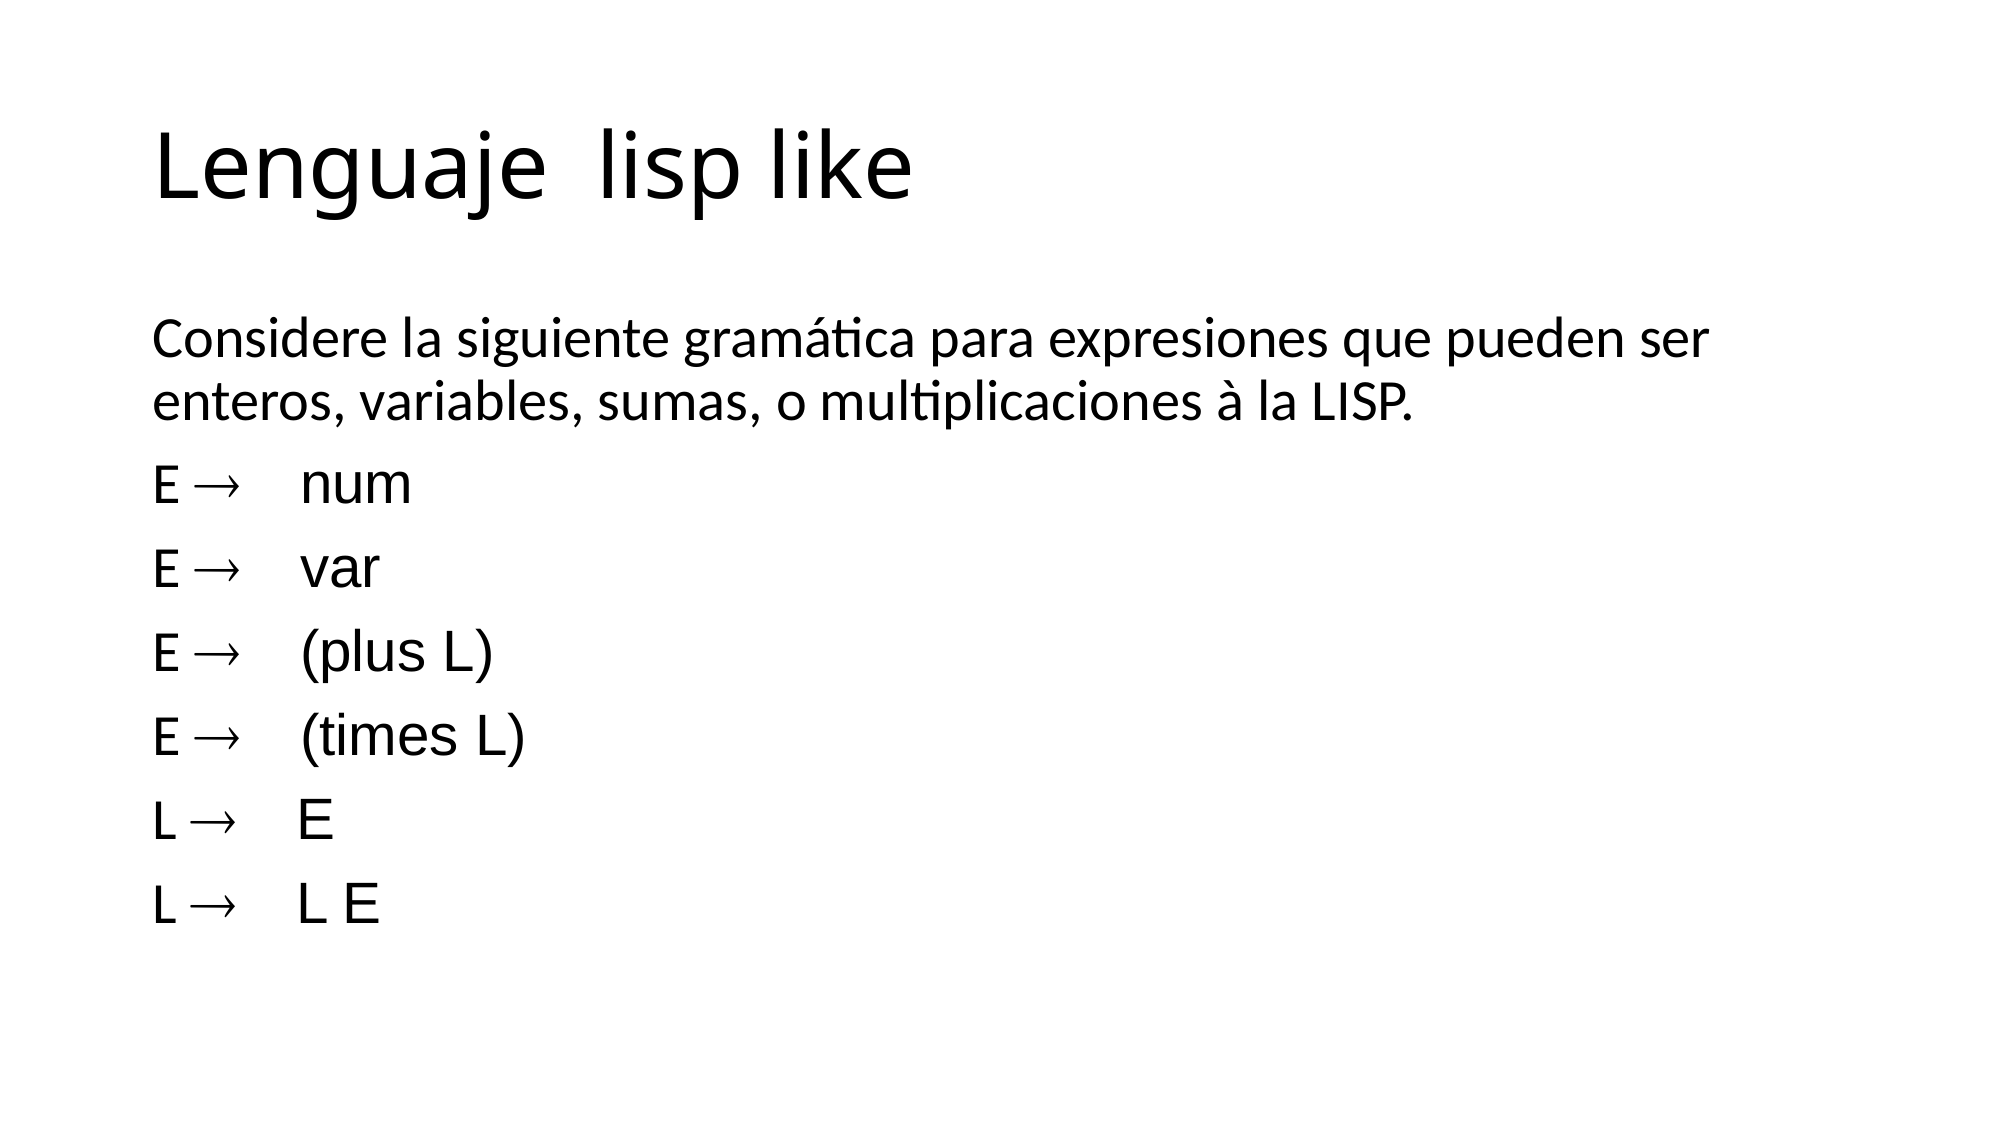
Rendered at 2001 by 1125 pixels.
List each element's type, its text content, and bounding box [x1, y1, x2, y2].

title Lenguaje lisp like [137, 59, 1863, 278]
list Considere la siguiente gramática para expresiones que pueden ser enteros, variables, sumas, o multiplicaciones à la LISP. E ® num E ® var E ® (plus L) E ® (times L) L ® E L ® L E [137, 299, 1863, 1014]
